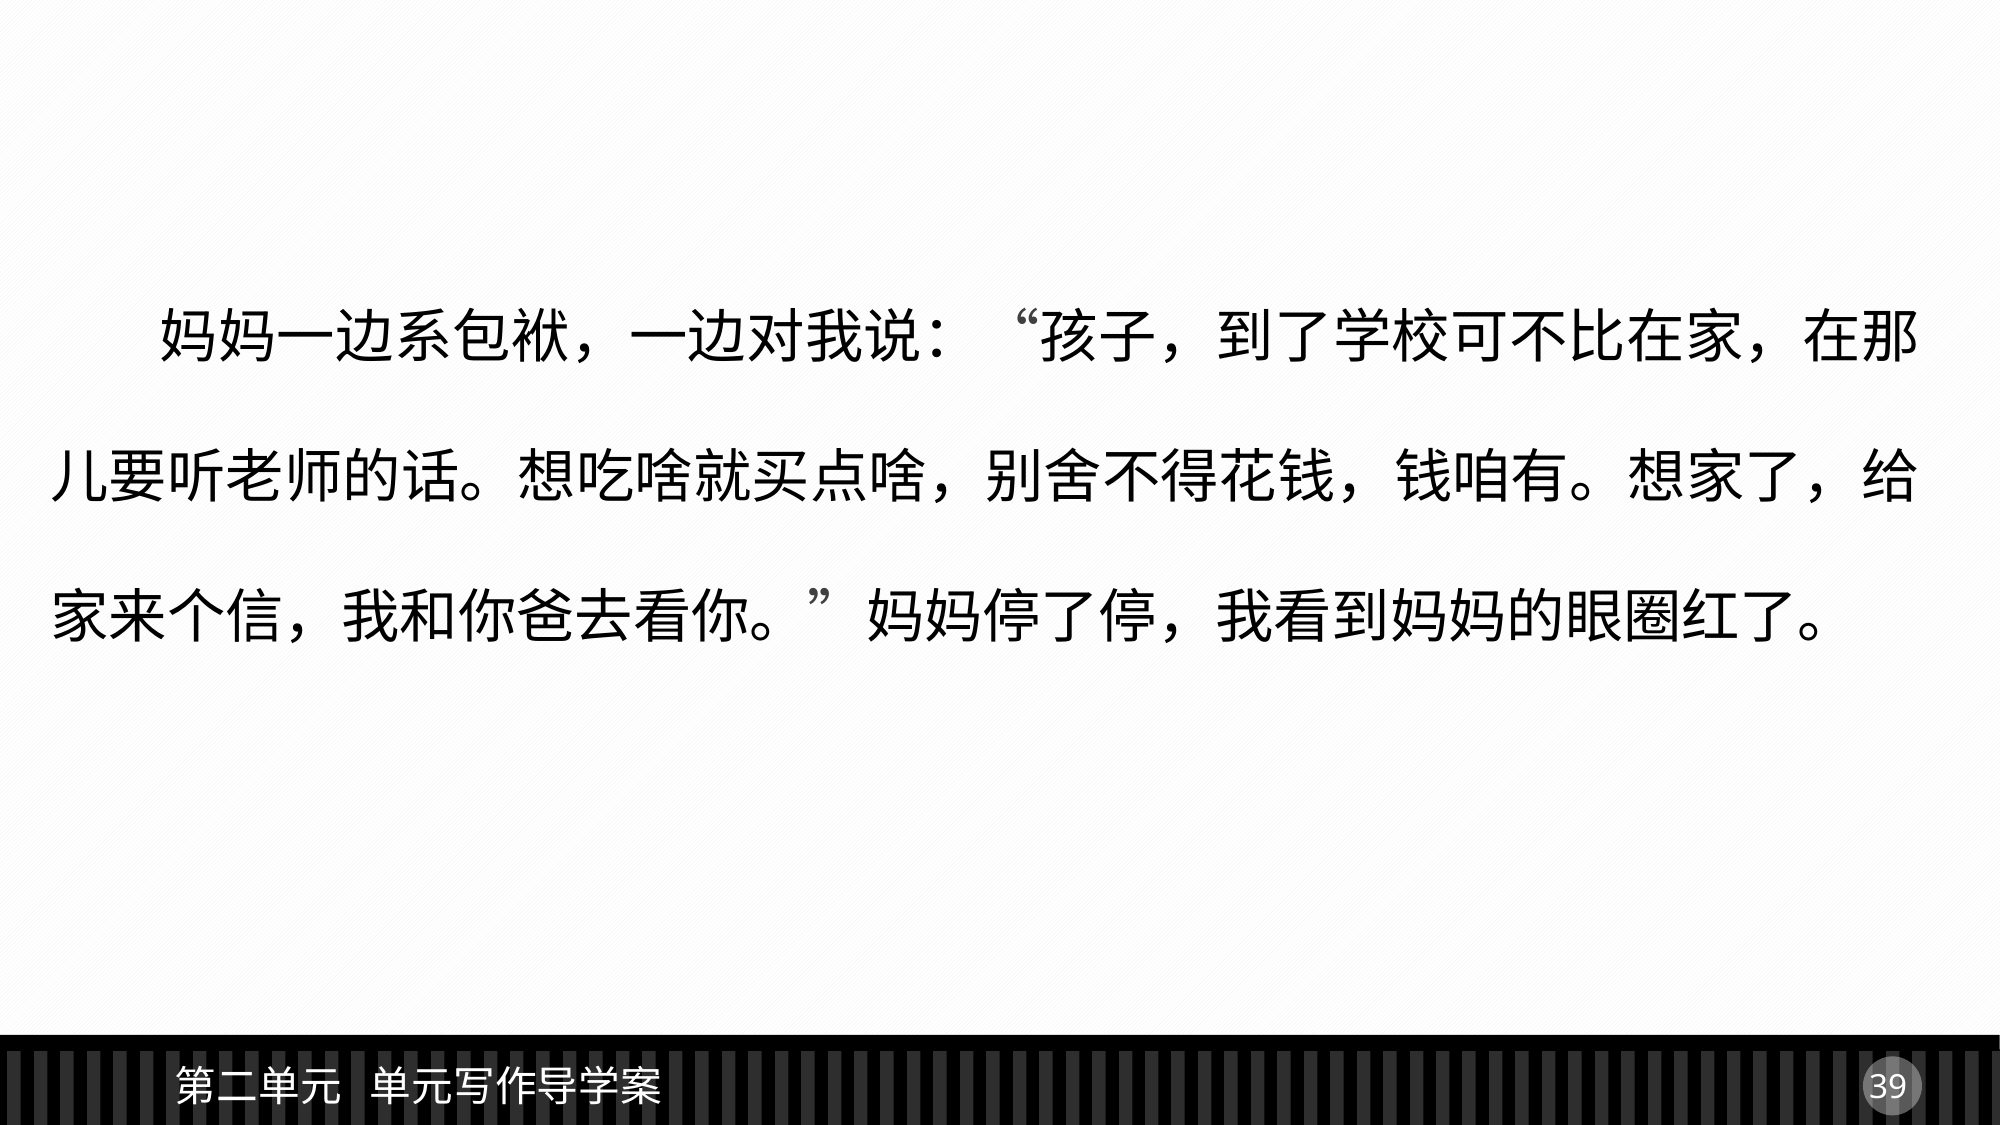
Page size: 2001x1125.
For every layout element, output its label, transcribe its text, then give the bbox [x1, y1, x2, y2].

text_box 妈妈一边系包袱，一边对我说：“孩子，到了学校可不比在家，在那儿要听老师的话。想吃啥就买点啥，别舍不得花钱，钱咱有。想家了，给家来个信，我和你爸去看你。”妈妈停了停，我看到妈妈的眼圈红了。 [35, 221, 1935, 656]
